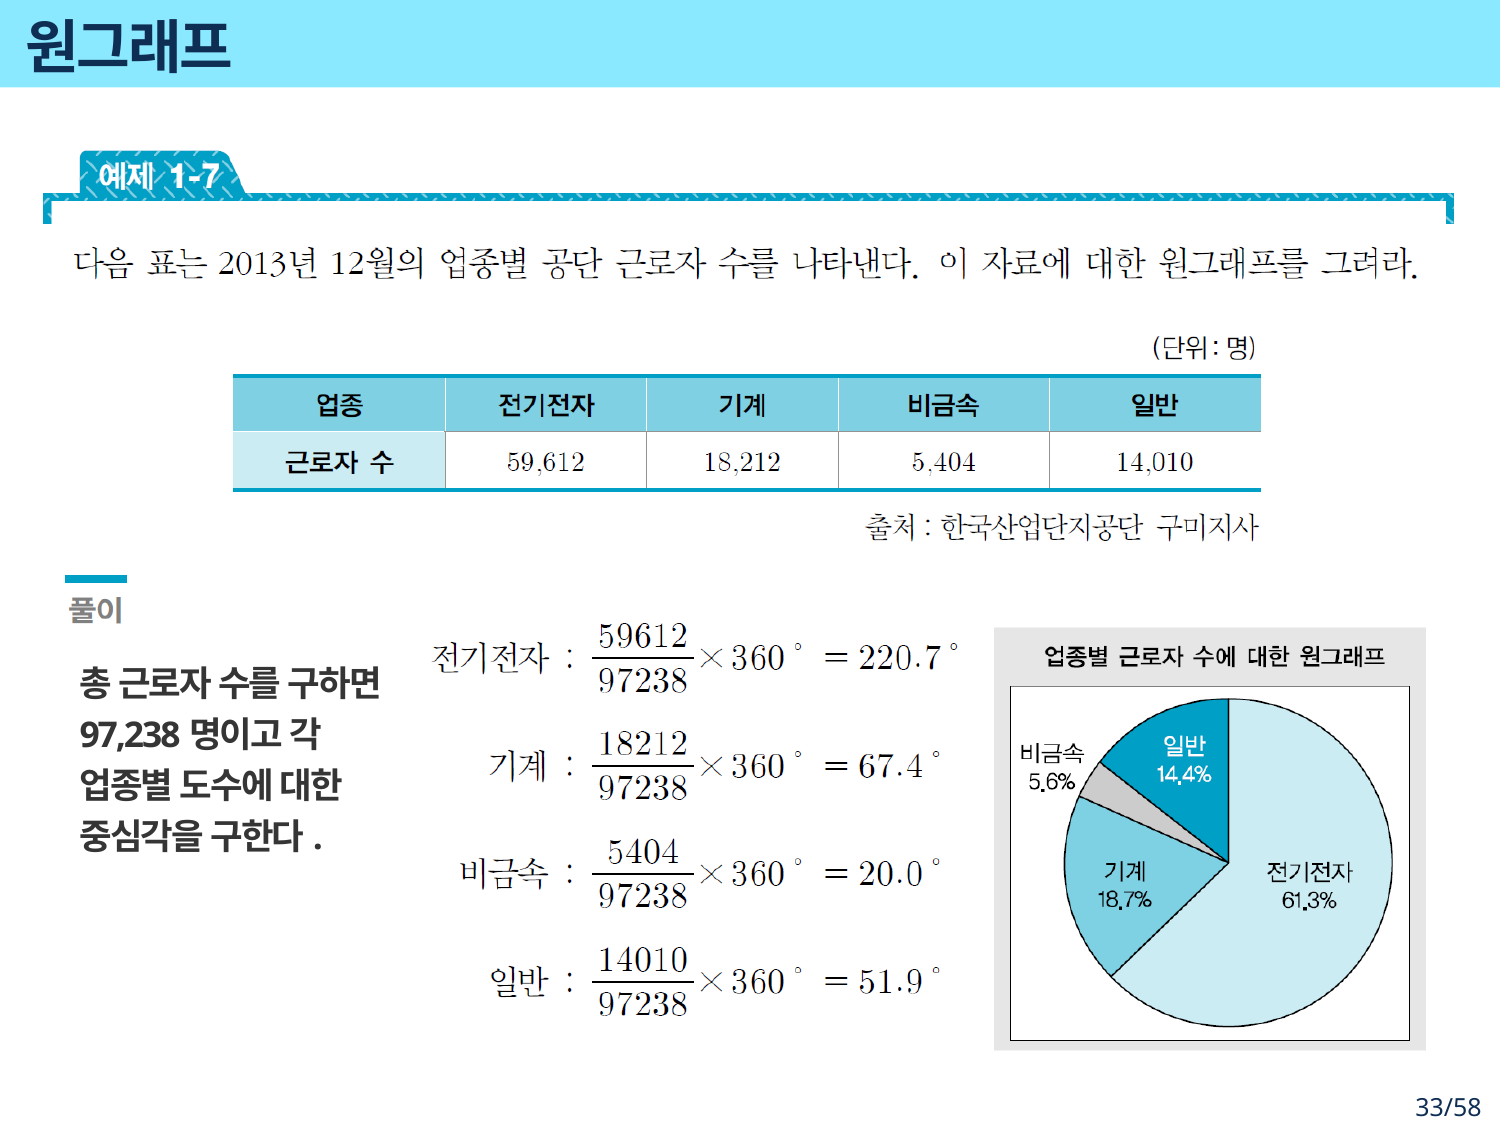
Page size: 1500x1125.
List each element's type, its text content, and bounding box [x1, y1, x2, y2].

text_box 총 근로자 수를 구하면 97,238명이고 각 업종별 도수에 대한 중심각을 구한다. [64, 645, 390, 864]
picture [985, 619, 1433, 1059]
picture [28, 116, 1465, 1036]
title 원그래프 [10, 5, 1288, 84]
